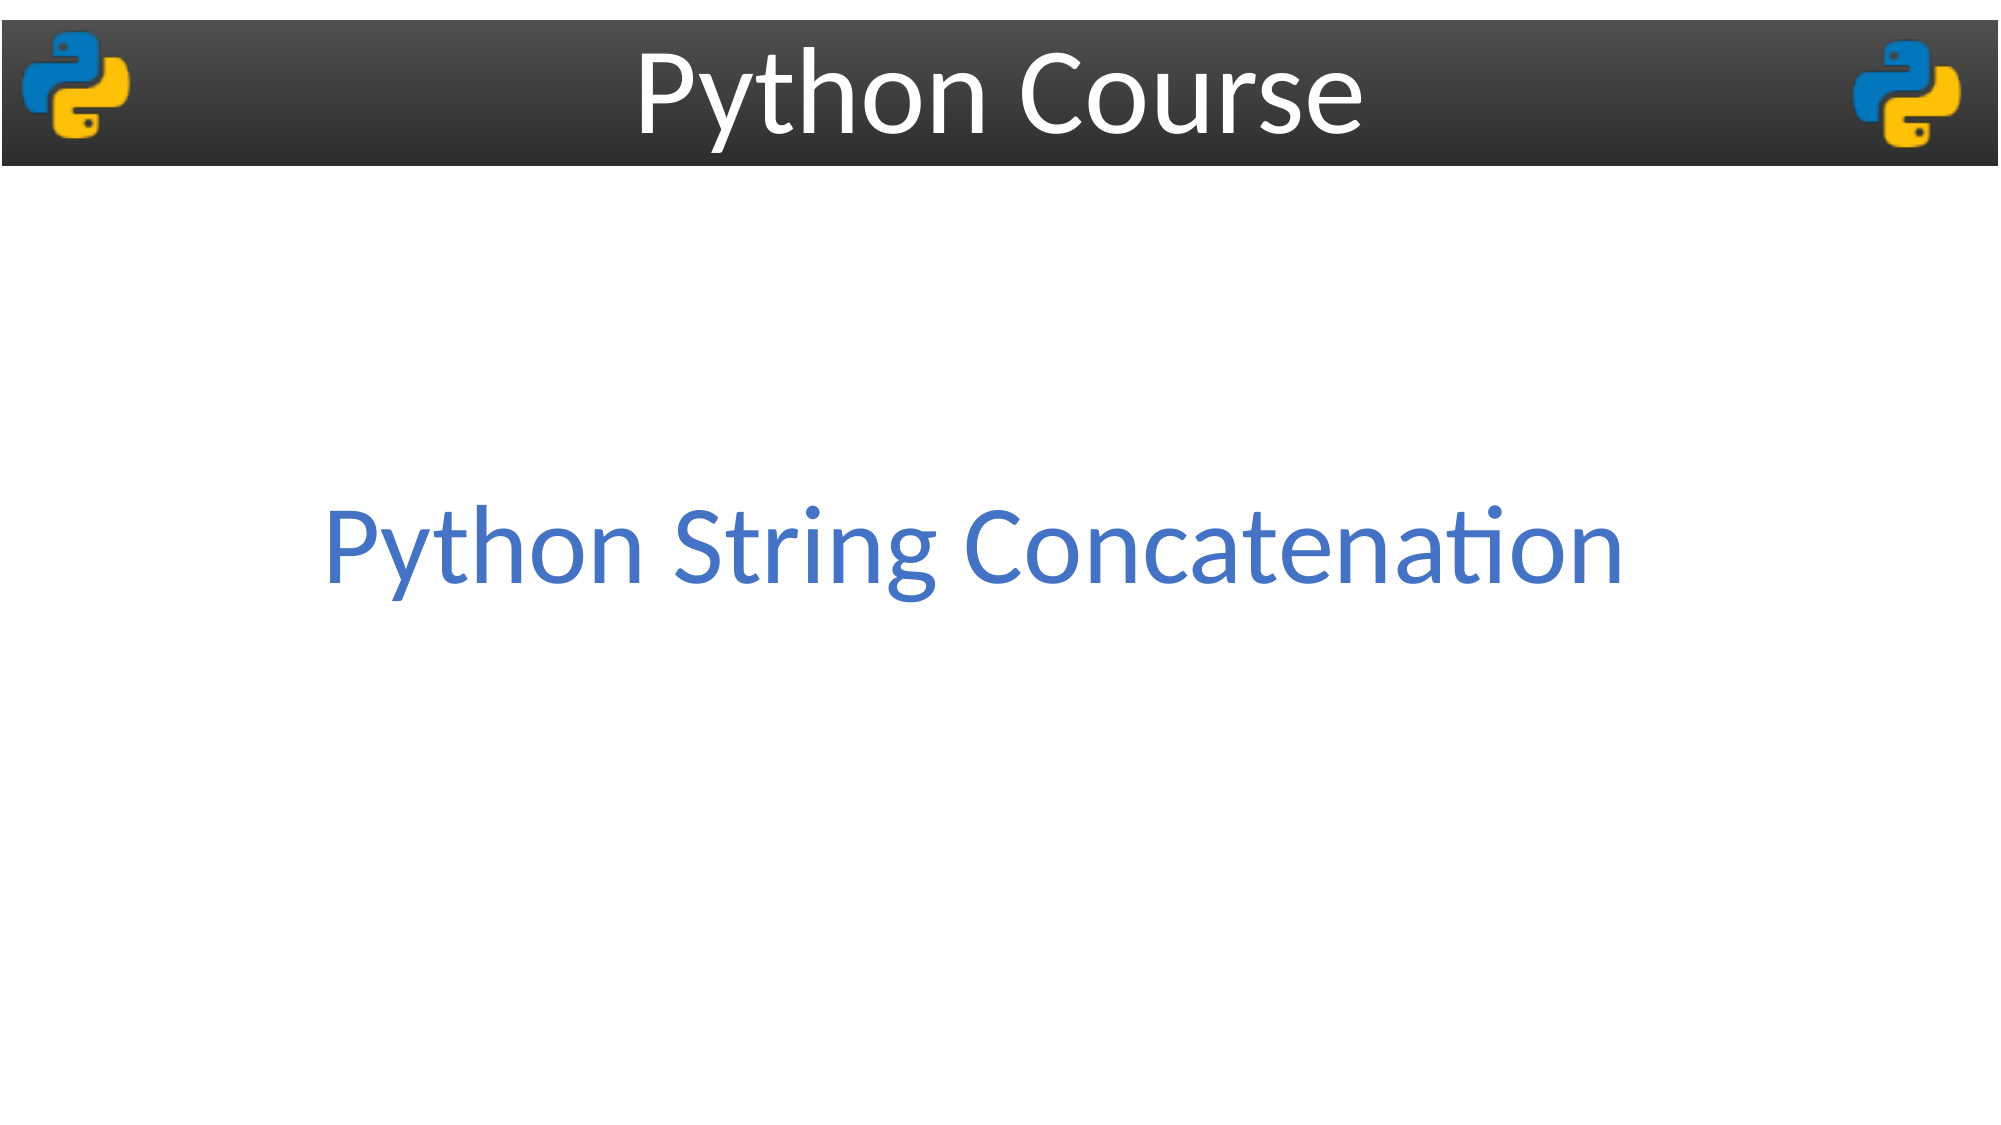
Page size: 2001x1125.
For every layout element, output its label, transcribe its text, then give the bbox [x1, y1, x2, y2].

title Python Course [0, 17, 2000, 169]
picture [1841, 27, 1977, 163]
picture [10, 18, 146, 154]
subtitle Python String Concatenation [225, 478, 1726, 751]
